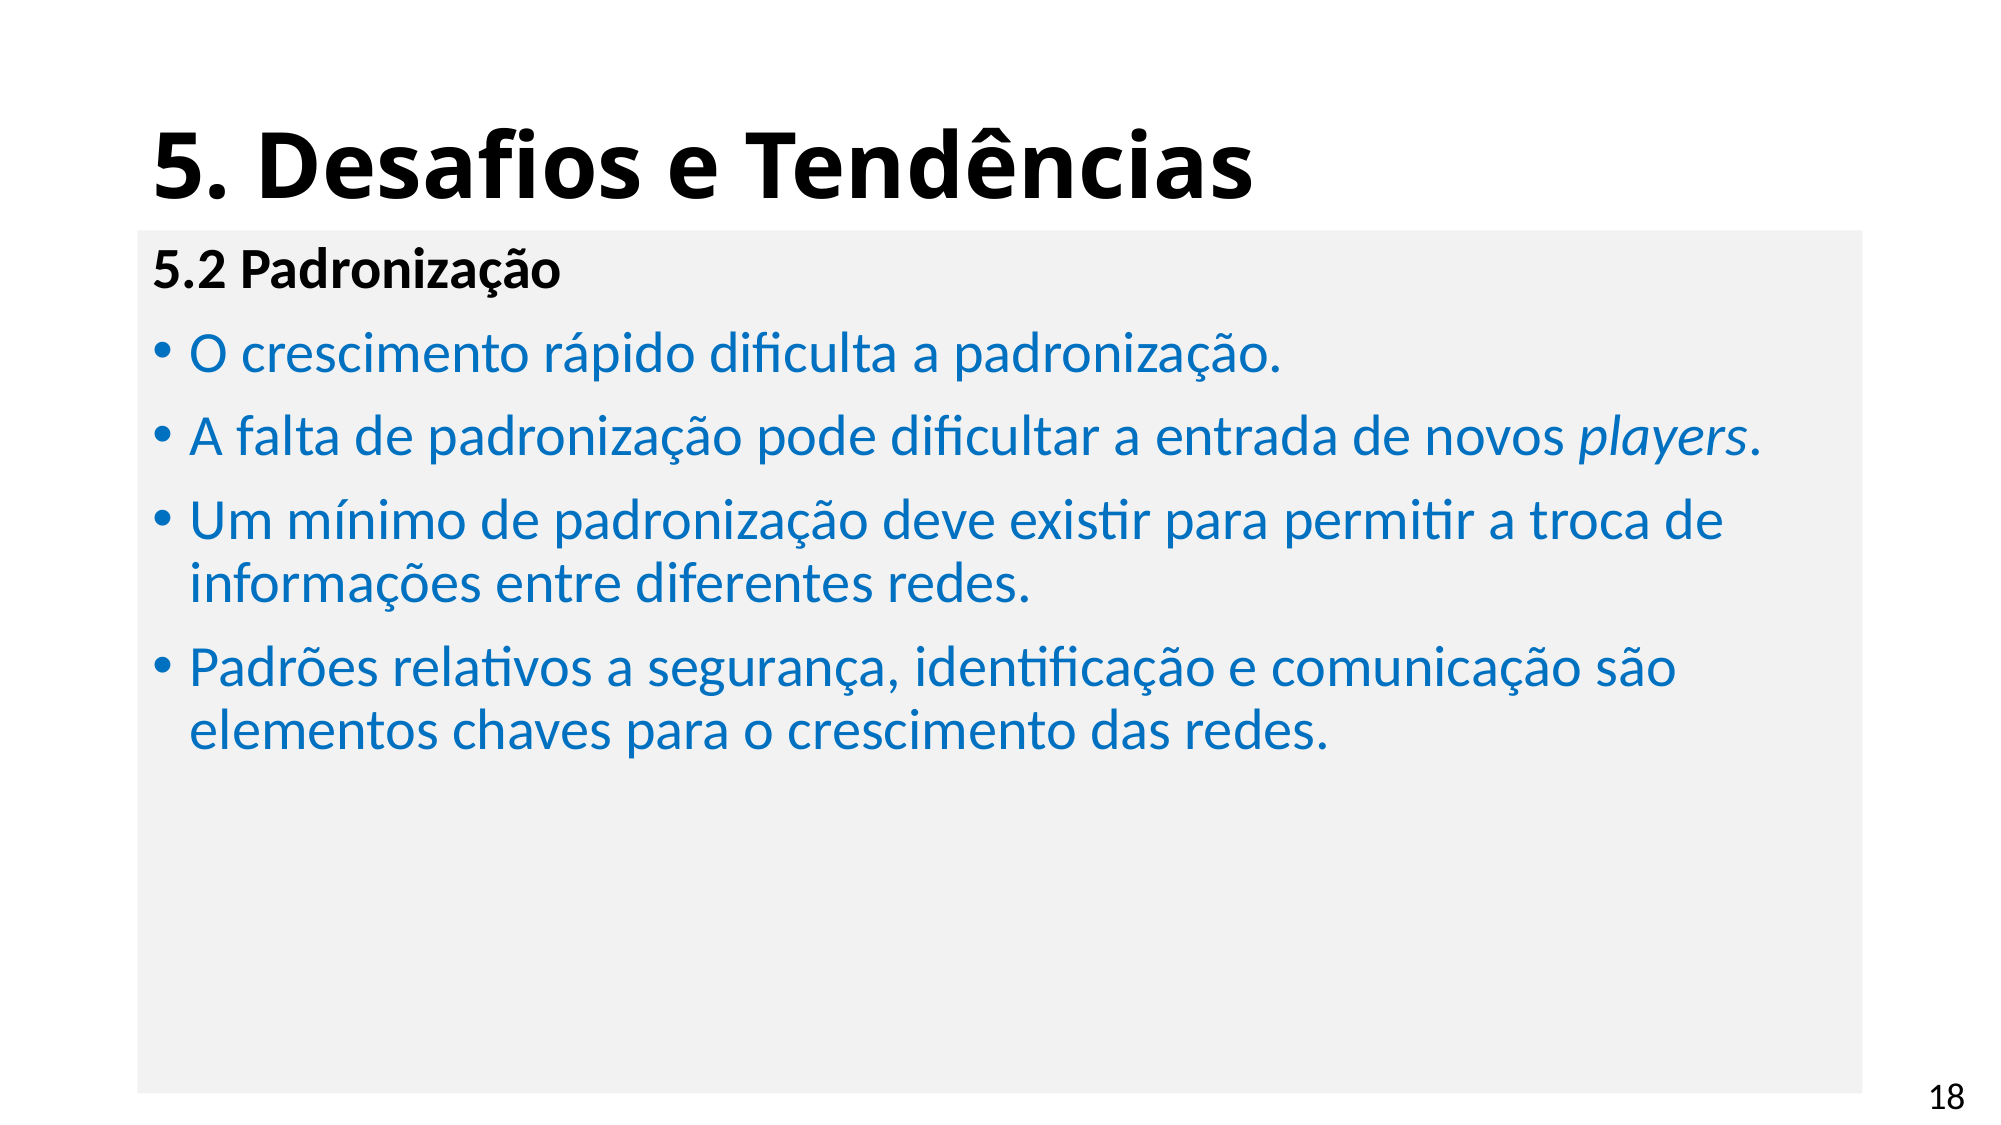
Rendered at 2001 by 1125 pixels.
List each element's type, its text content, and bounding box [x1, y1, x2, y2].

list 5.2 Padronização O crescimento rápido dificulta a padronização. A falta de padronização pode dificultar a entrada de novos players. Um mínimo de padronização deve existir para permitir a troca de informações entre diferentes redes. Padrões relativos a segurança, identificação e comunicação são elementos chaves para o crescimento das redes. [137, 230, 1863, 1094]
title 5. Desafios e Tendências [137, 59, 1863, 230]
